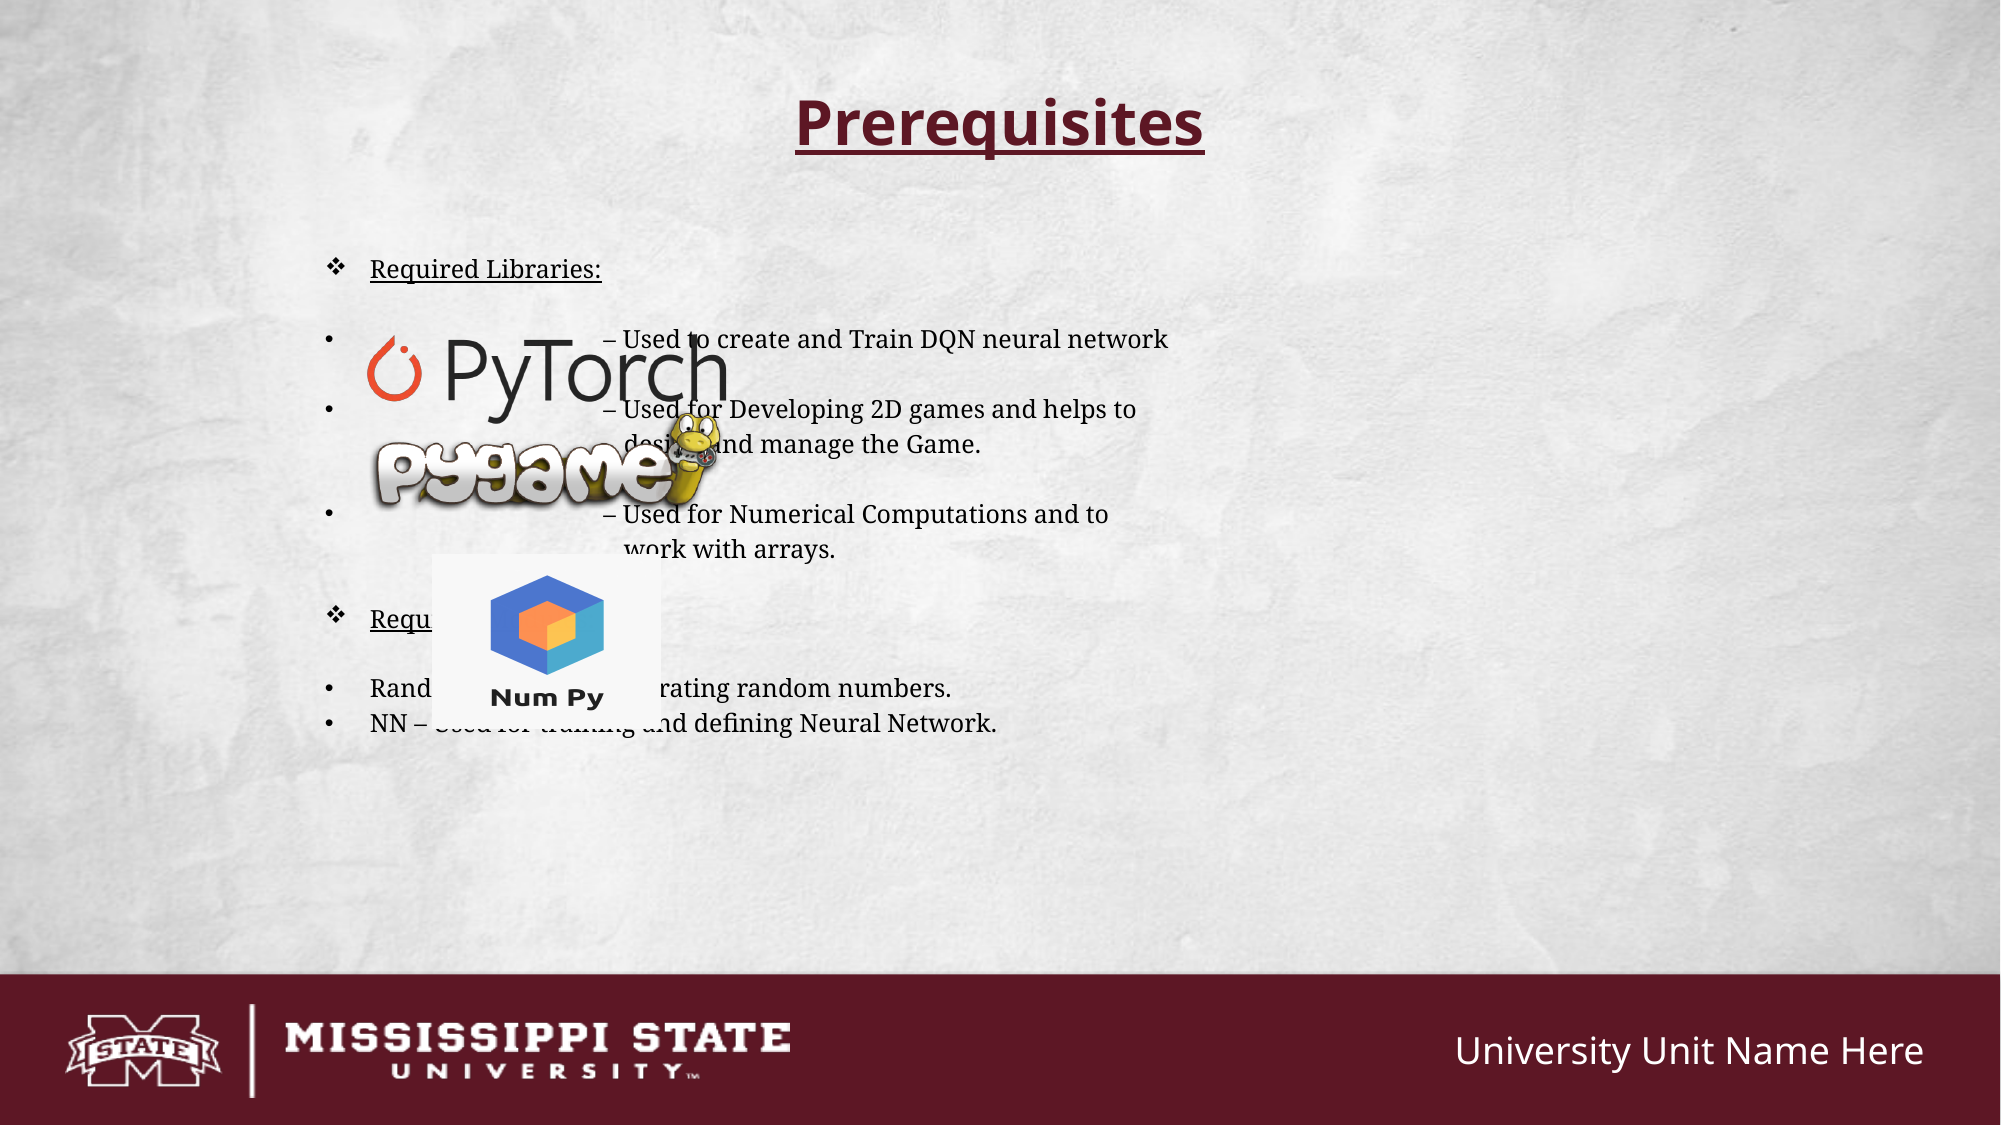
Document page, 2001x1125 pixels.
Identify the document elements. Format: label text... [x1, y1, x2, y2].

picture [319, 333, 774, 513]
subtitle Required Libraries: – Used to create and Train DQN neural network – Used for Developing 2D games and helps to design and manage the Game. – Used for Numerical Computations and to work with arrays. Required Modules: Random – Used for generating random numbers. NN – Used for training and defining Neural Network. [309, 246, 1690, 748]
picture [65, 1004, 790, 1098]
title Prerequisites [150, 0, 1850, 242]
picture [431, 554, 661, 729]
